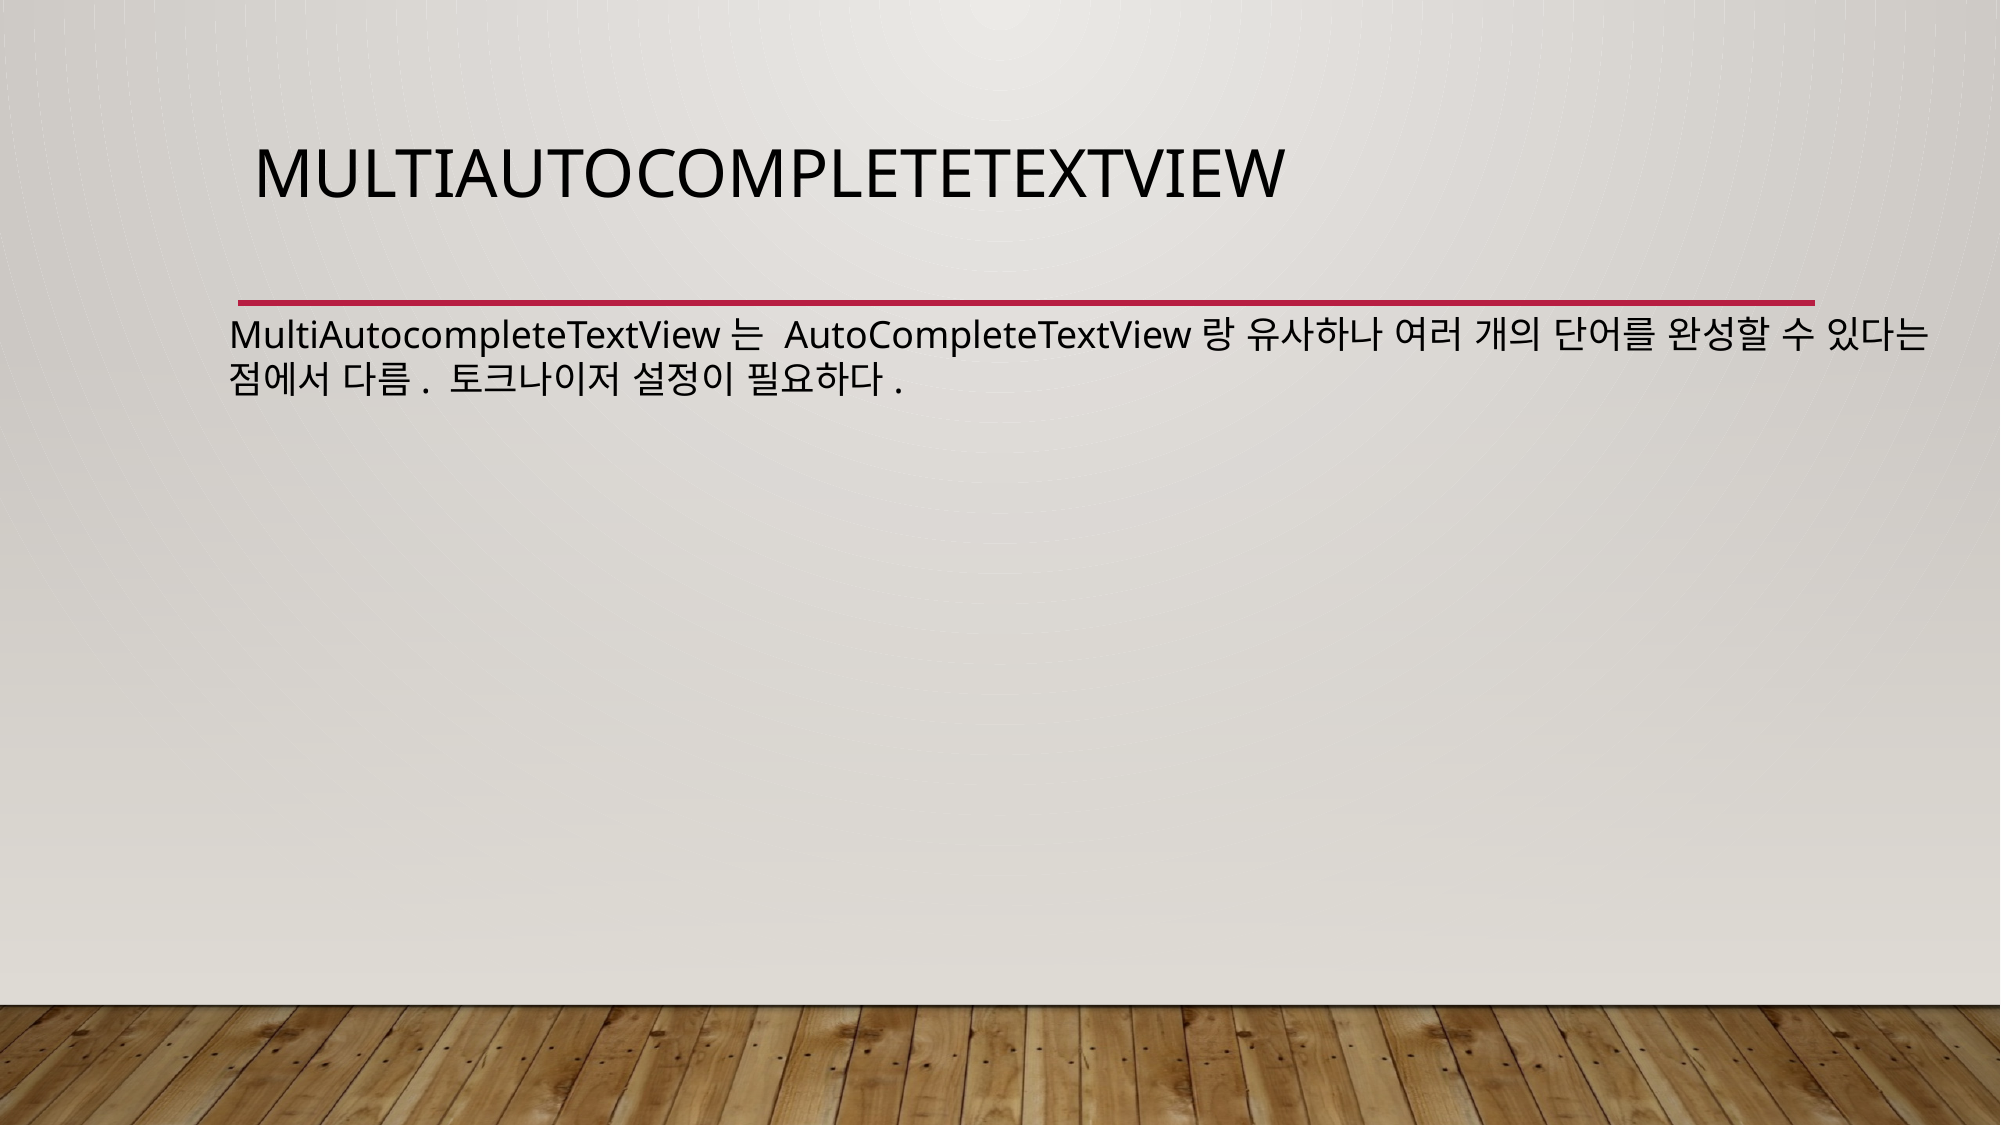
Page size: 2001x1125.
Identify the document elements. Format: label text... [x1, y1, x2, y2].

picture [0, 1005, 2000, 1125]
text_box MultiAutocompleteTextView는 AutoCompleteTextView랑 유사하나 여러 개의 단어를 완성할 수 있다는 점에서 다름. 토크나이저 설정이 필요하다. [214, 304, 1946, 409]
title Multiautocompletetextview [238, 131, 1814, 304]
